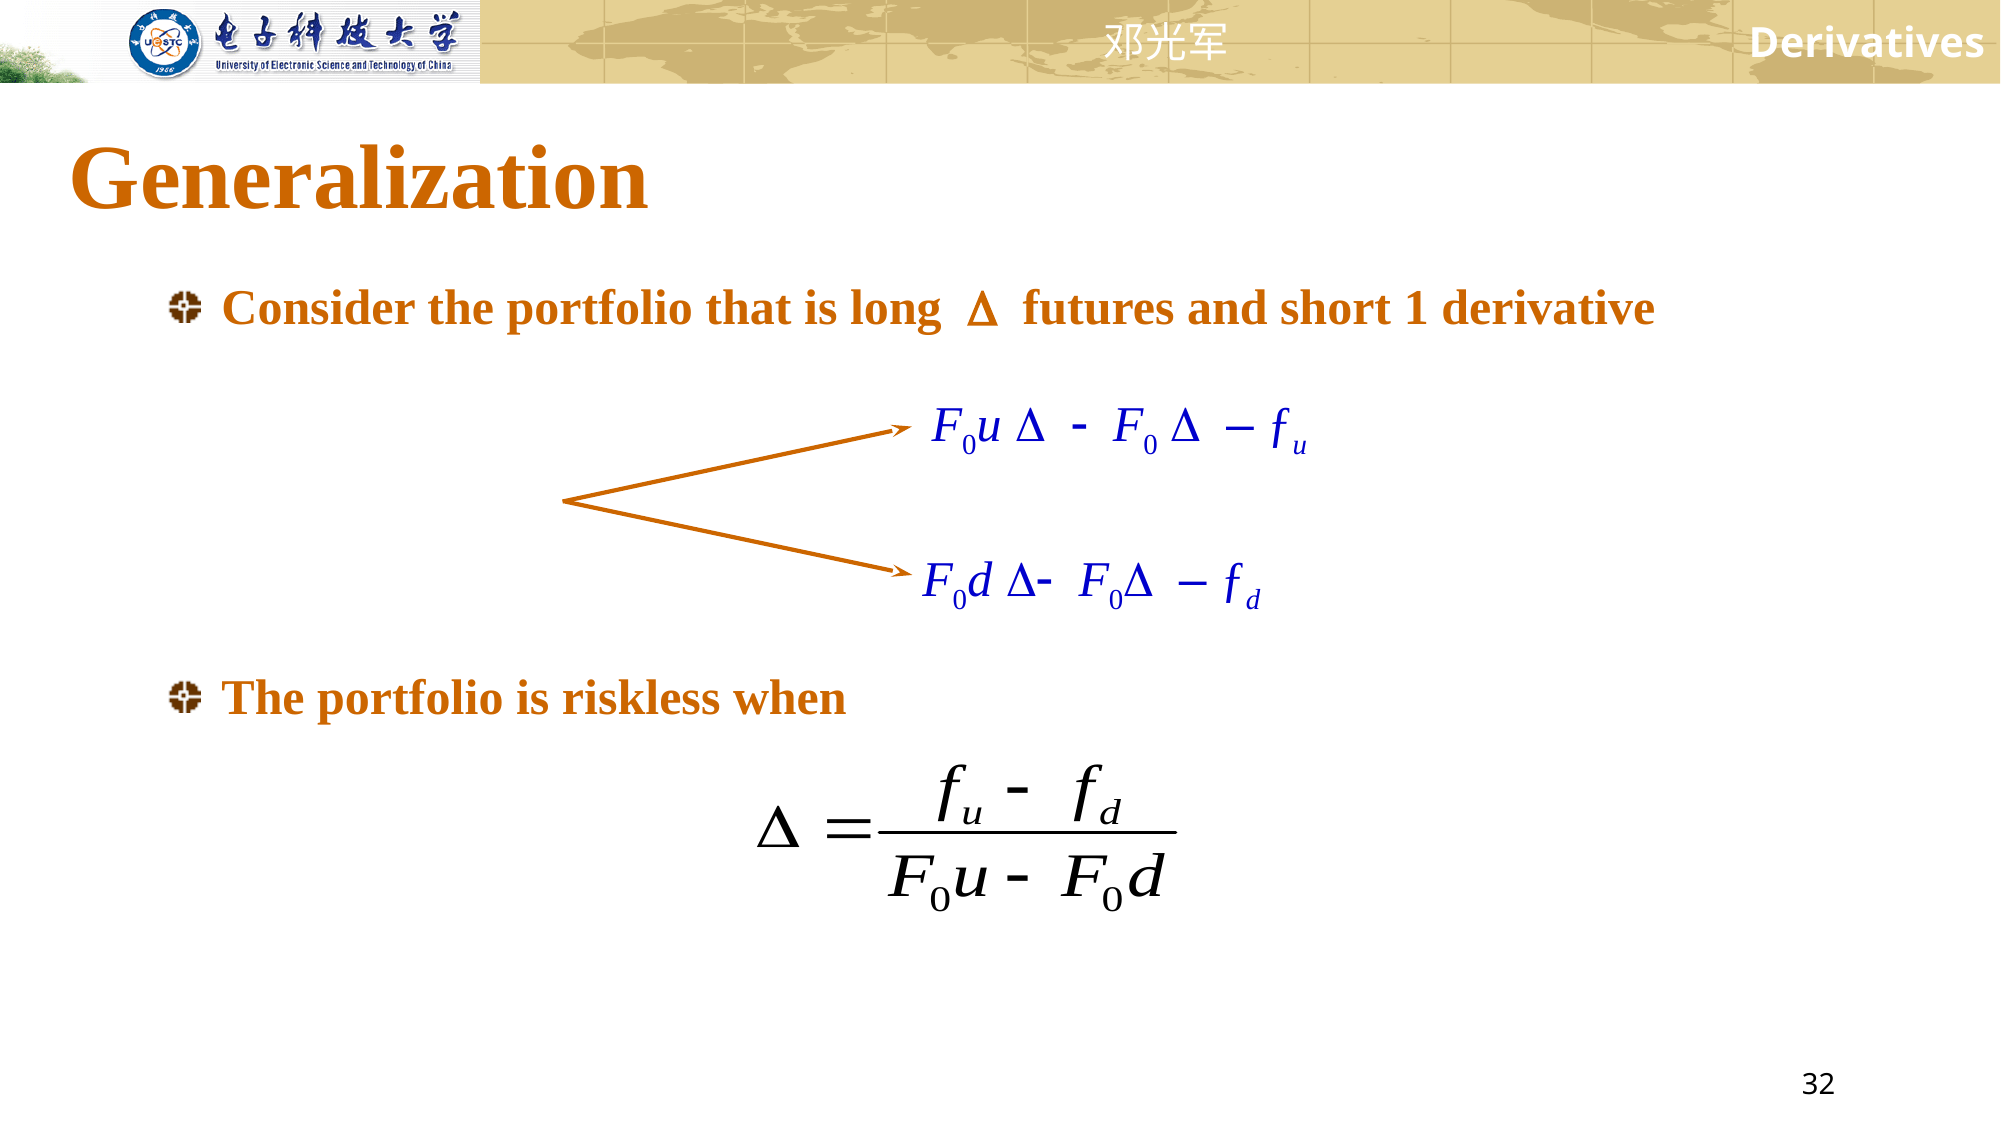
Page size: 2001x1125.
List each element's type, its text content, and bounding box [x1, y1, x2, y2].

text_box F0u D - F0 D – ƒu [916, 384, 1375, 468]
picture [0, 0, 480, 83]
title Generalization [53, 78, 1754, 266]
text_box F0d D- F0D – ƒd [907, 538, 1368, 623]
picture [165, 677, 201, 713]
list Consider the portfolio that is long D futures and short 1 derivative The portfolio is riskless when [150, 267, 1850, 1028]
text_box [890, 564, 907, 577]
picture [165, 287, 201, 323]
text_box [743, 749, 1194, 925]
text_box [890, 424, 912, 437]
